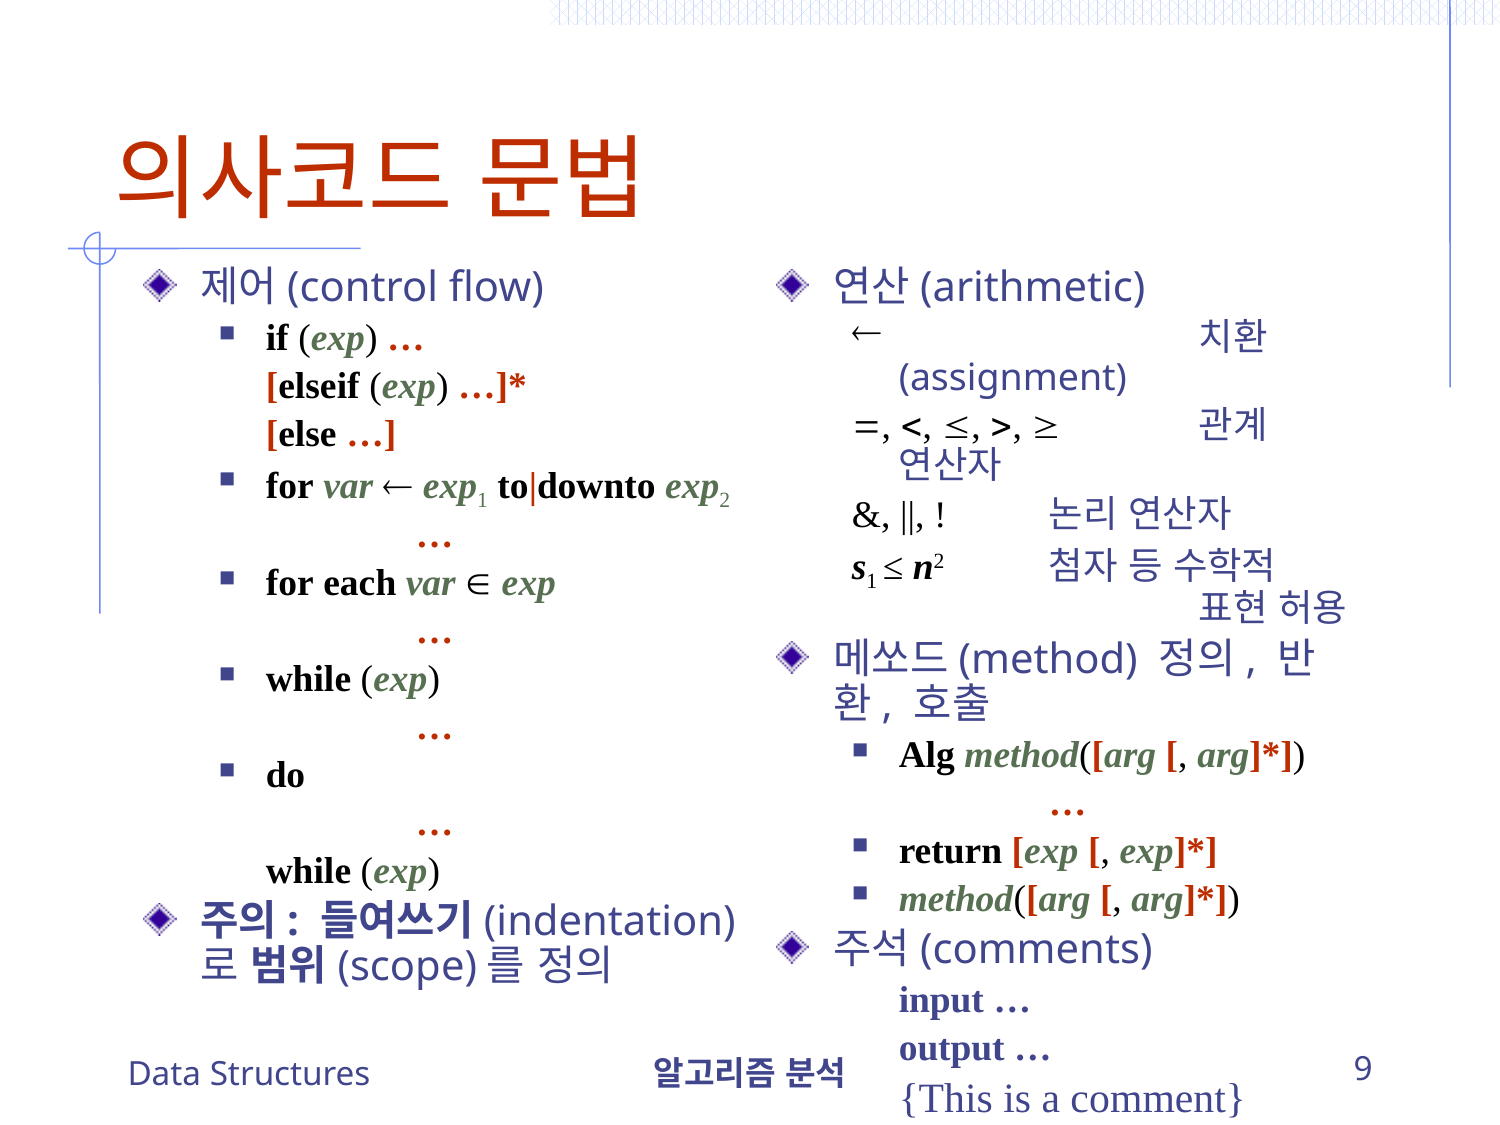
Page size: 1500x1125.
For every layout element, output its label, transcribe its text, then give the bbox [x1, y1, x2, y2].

slide_number Data Structures [112, 1024, 528, 1101]
picture [776, 641, 809, 674]
picture [143, 903, 177, 936]
picture [776, 269, 809, 302]
footer 알고리즘 분석 [528, 1048, 973, 1101]
slide_number 9 [1074, 1048, 1388, 1101]
list 제어(control flow) if (exp) … [elseif (exp) …]* [else …] for var  exp1 to|downto exp2 … for each var  exp … while (exp) … do … while (exp) 주의: 들여쓰기(indentation)로 범위(scope)를 정의 [128, 257, 761, 1048]
picture [776, 931, 809, 964]
title 의사코드 문법 [99, 49, 1376, 238]
list 연산(arithmetic) 치환(assignment) , , , ,  관계 연산자 &, ||, ! 논리 연산자 s1 ≤ n2 첨자 등 수학적 표현 허용 메쏘드(method) 정의, 반환, 호출 Alg method([arg [, arg]*]) … return [exp [, exp]*] method([arg [, arg]*]) 주석(comments) input … output … {This is a comment} [761, 257, 1389, 1048]
picture [143, 269, 177, 302]
